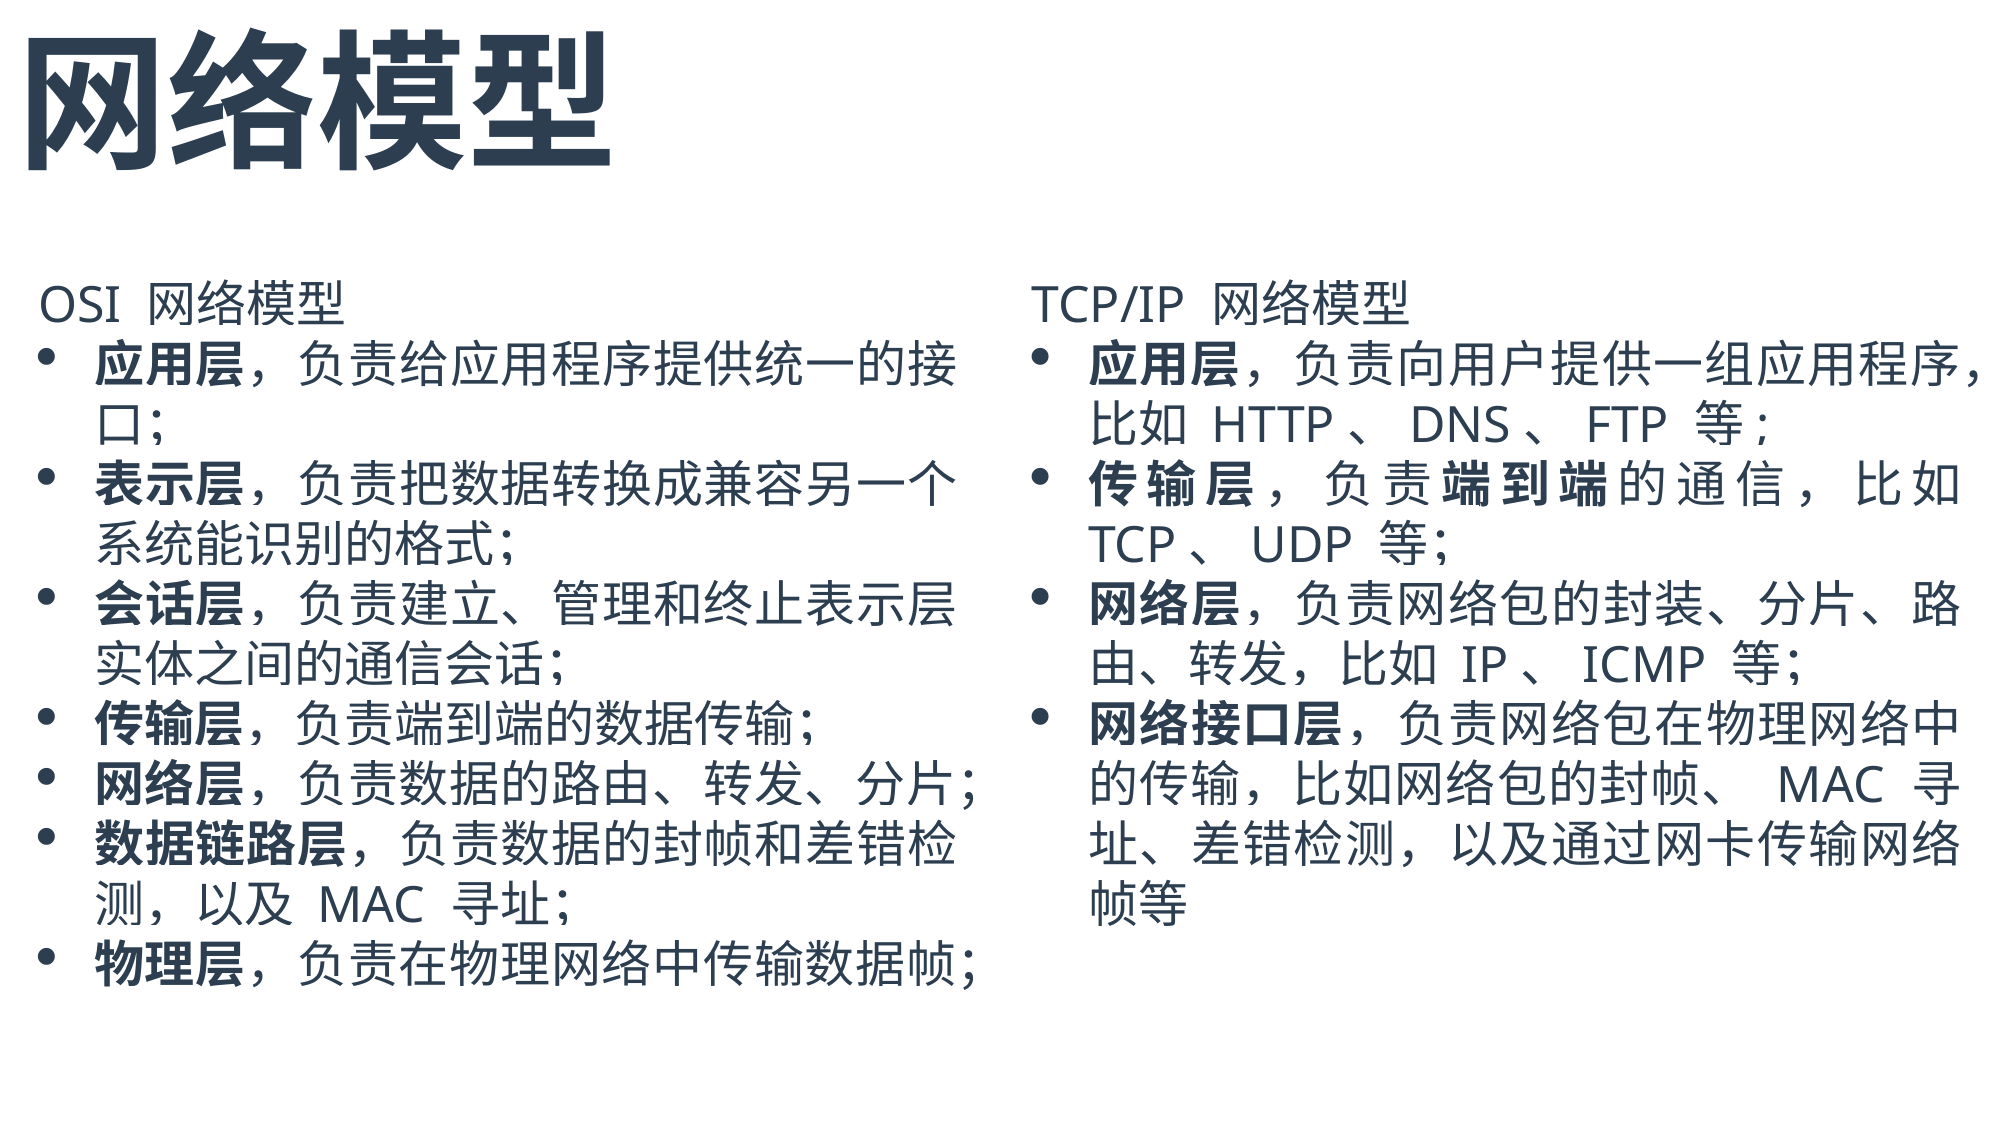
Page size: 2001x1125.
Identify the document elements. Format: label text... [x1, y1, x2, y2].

text_box OSI 网络模型 应用层，负责给应用程序提供统一的接口； 表示层，负责把数据转换成兼容另一个系统能识别的格式； 会话层，负责建立、管理和终止表示层实体之间的通信会话； 传输层，负责端到端的数据传输； 网络层，负责数据的路由、转发、分片； 数据链路层，负责数据的封帧和差错检测，以及 MAC 寻址； 物理层，负责在物理网络中传输数据帧； [23, 265, 972, 1000]
text_box 网络模型 [3, 0, 633, 195]
text_box TCP/IP 网络模型 应用层，负责向用户提供一组应用程序，比如 HTTP、DNS、FTP 等; 传输层，负责端到端的通信，比如 TCP、UDP 等； 网络层，负责网络包的封装、分片、路由、转发，比如 IP、ICMP 等； 网络接口层，负责网络包在物理网络中的传输，比如网络包的封帧、 MAC 寻址、差错检测，以及通过网卡传输网络帧等 [1017, 265, 1977, 940]
